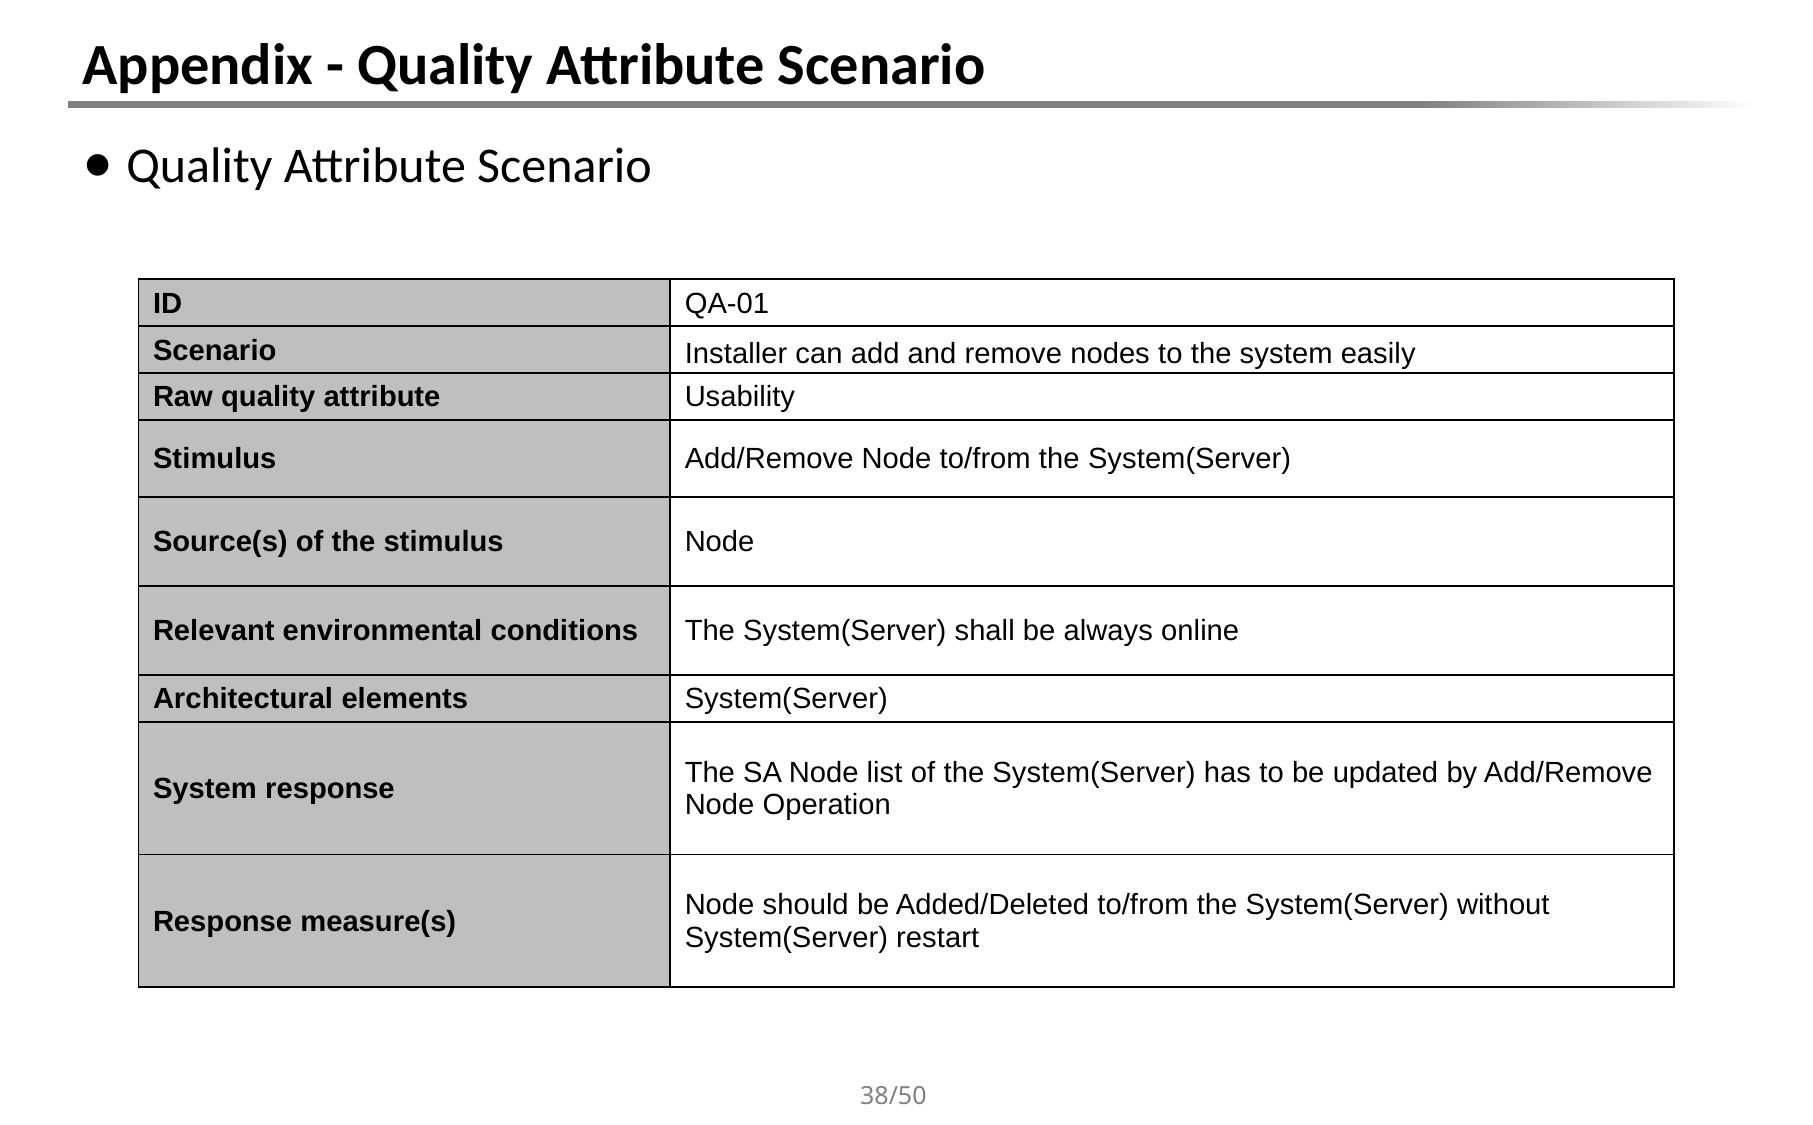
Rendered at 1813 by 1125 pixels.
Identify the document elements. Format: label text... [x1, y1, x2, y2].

table_cell Raw quality attribute [139, 374, 669, 419]
table_cell Node [671, 498, 1673, 585]
table_header QA-01 [671, 280, 1673, 325]
table_cell Node should be Added/Deleted to/from the System(Server) without System(Server) restart [671, 855, 1673, 986]
table_cell System response [139, 723, 669, 854]
table_cell Source(s) of the stimulus [139, 498, 669, 585]
title Appendix - Quality Attribute Scenario [67, 20, 1757, 101]
table_cell Installer can add and remove nodes to the system easily [671, 327, 1673, 372]
table_header ID [139, 280, 669, 325]
table_cell Stimulus [139, 421, 669, 496]
table_cell System(Server) [671, 676, 1673, 721]
table_cell Architectural elements [139, 676, 669, 721]
list Quality Attribute Scenario [67, 124, 1757, 1072]
slide_number 38/50 [811, 1078, 975, 1115]
table_cell Usability [671, 374, 1673, 419]
table_cell Add/Remove Node to/from the System(Server) [671, 421, 1673, 496]
table_cell Scenario [139, 327, 669, 372]
table_cell The System(Server) shall be always online [671, 587, 1673, 674]
table_cell Response measure(s) [139, 855, 669, 986]
table_cell Relevant environmental conditions [139, 587, 669, 674]
table_cell The SA Node list of the System(Server) has to be updated by Add/Remove Node Operation [671, 723, 1673, 854]
